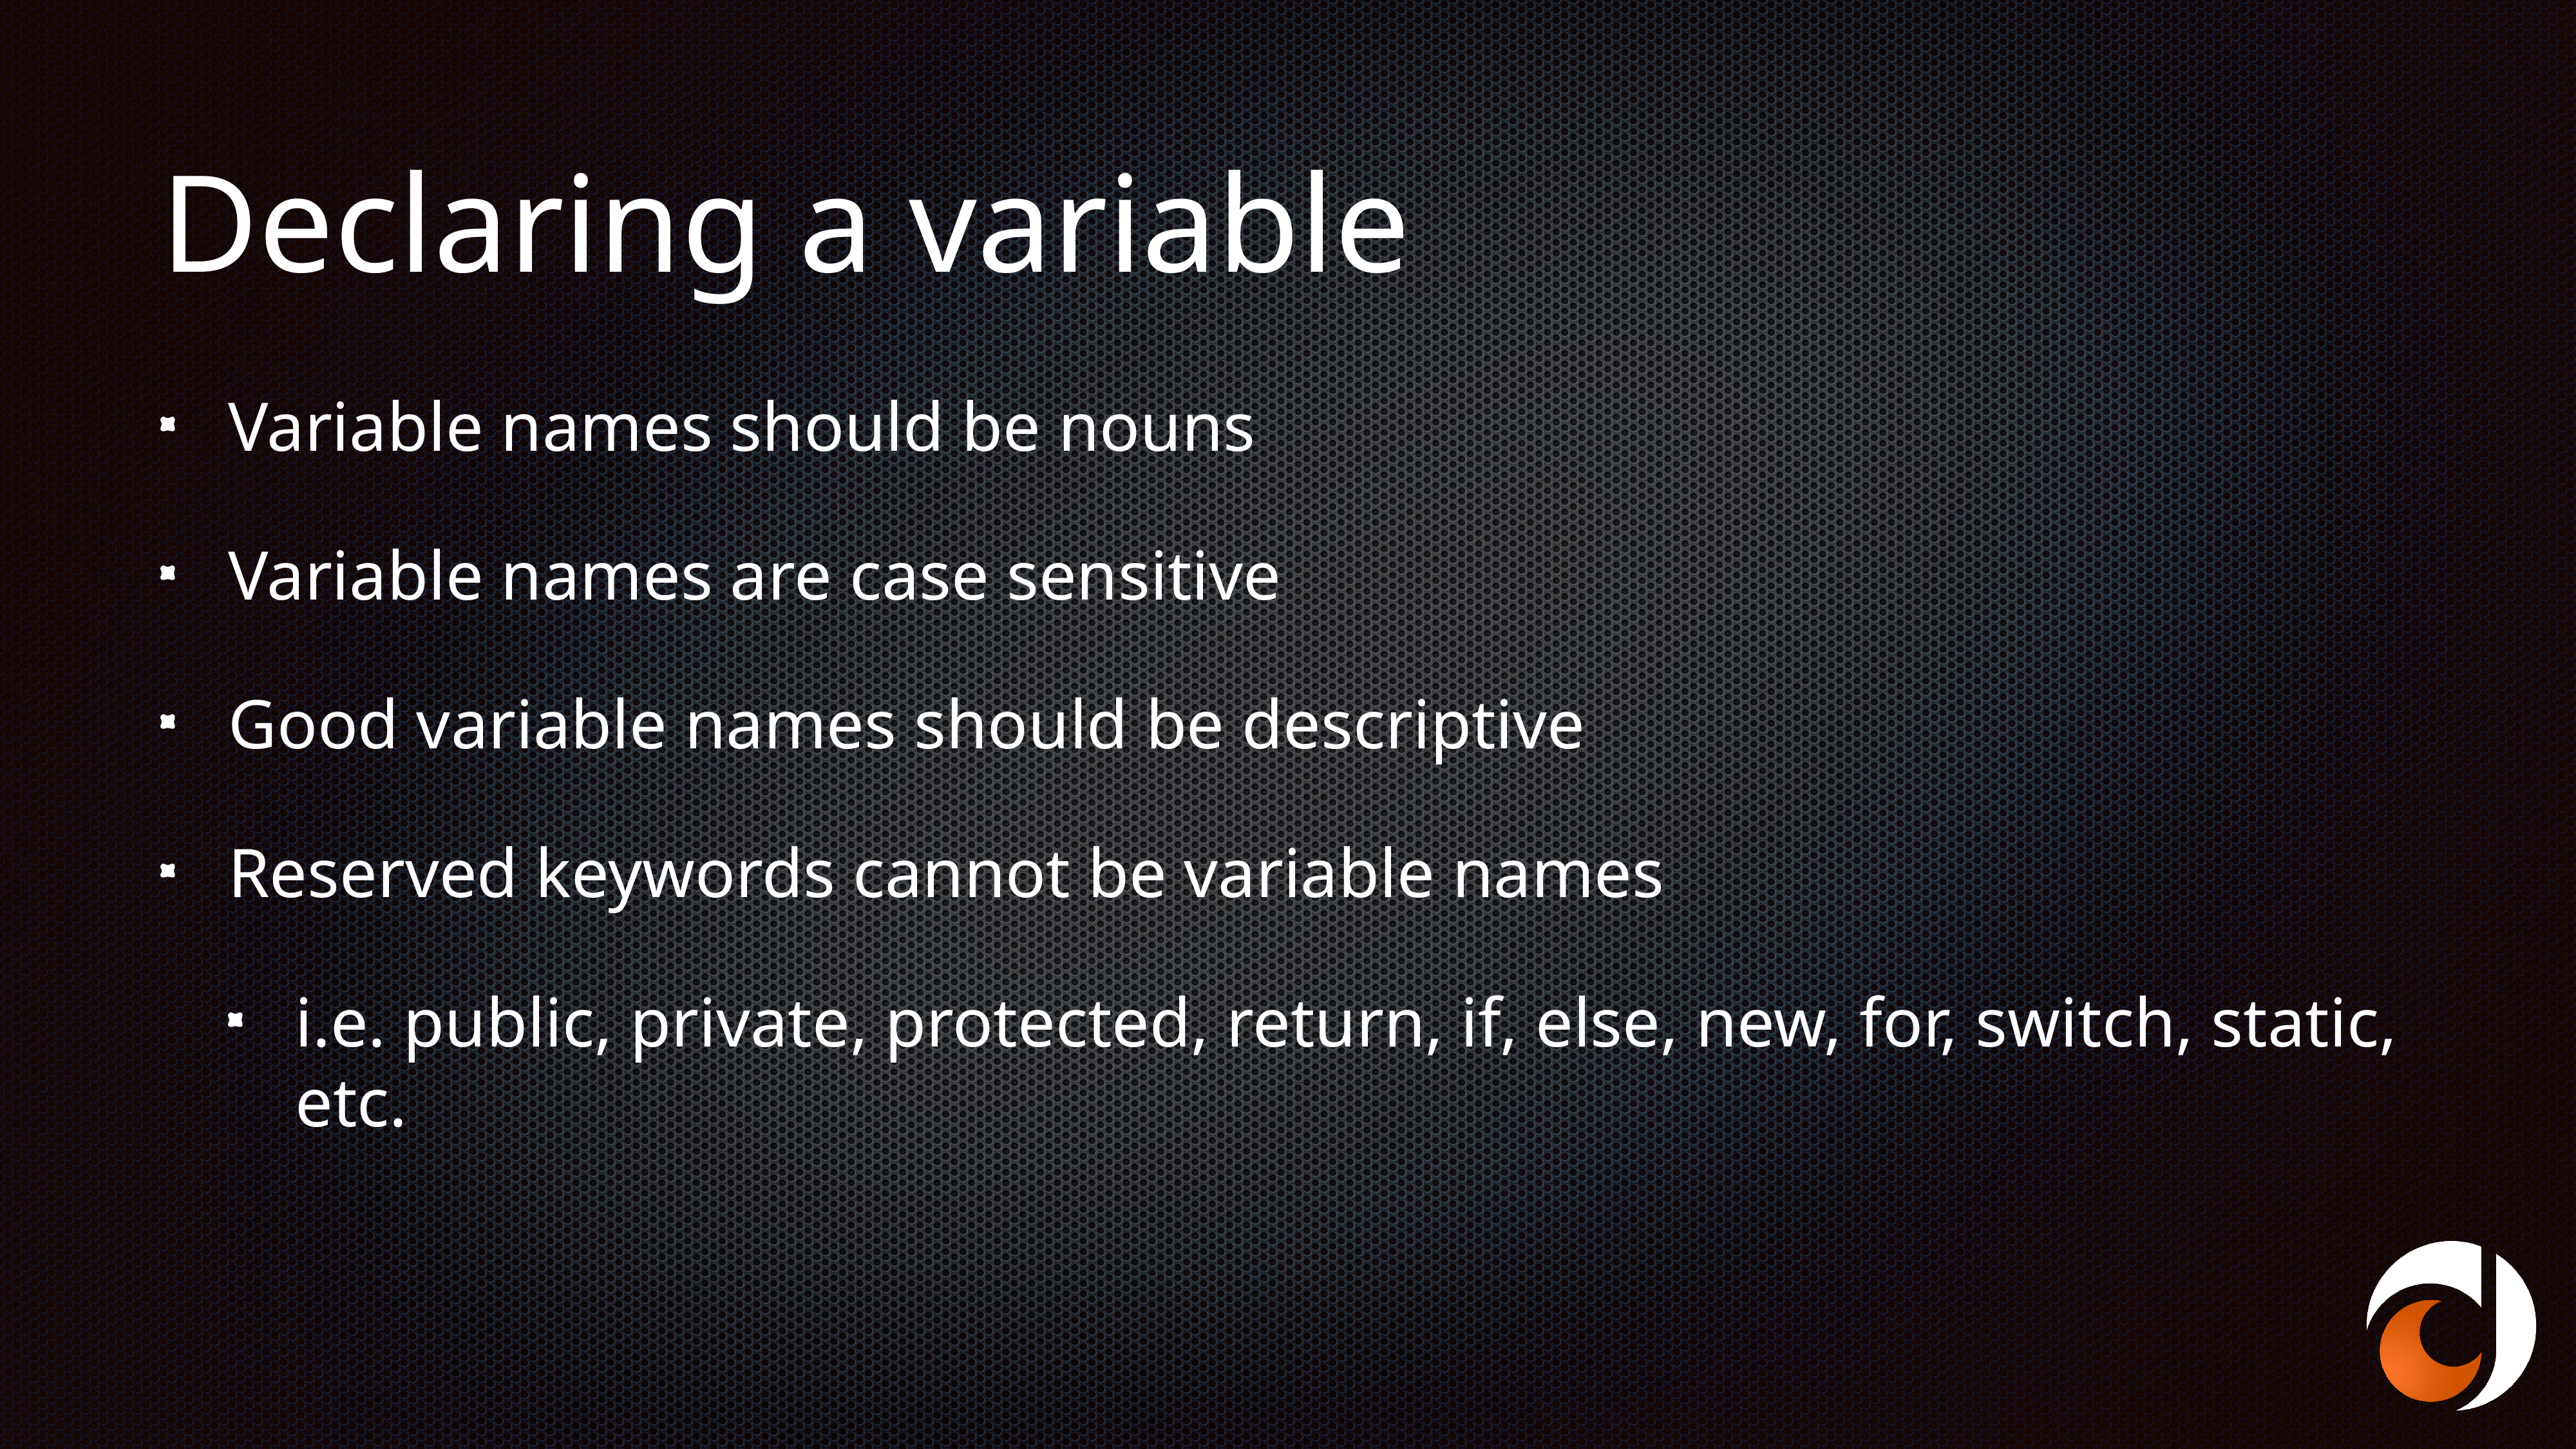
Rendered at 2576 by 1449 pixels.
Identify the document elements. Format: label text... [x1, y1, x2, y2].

picture [0, 0, 2576, 1449]
list Variable names should be nouns Variable names are case sensitive Good variable names should be descriptive Reserved keywords cannot be variable names i.e. public, private, protected, return, if, else, new, for, switch, static, etc. [155, 412, 2421, 1262]
title Declaring a variable [155, 37, 2421, 401]
